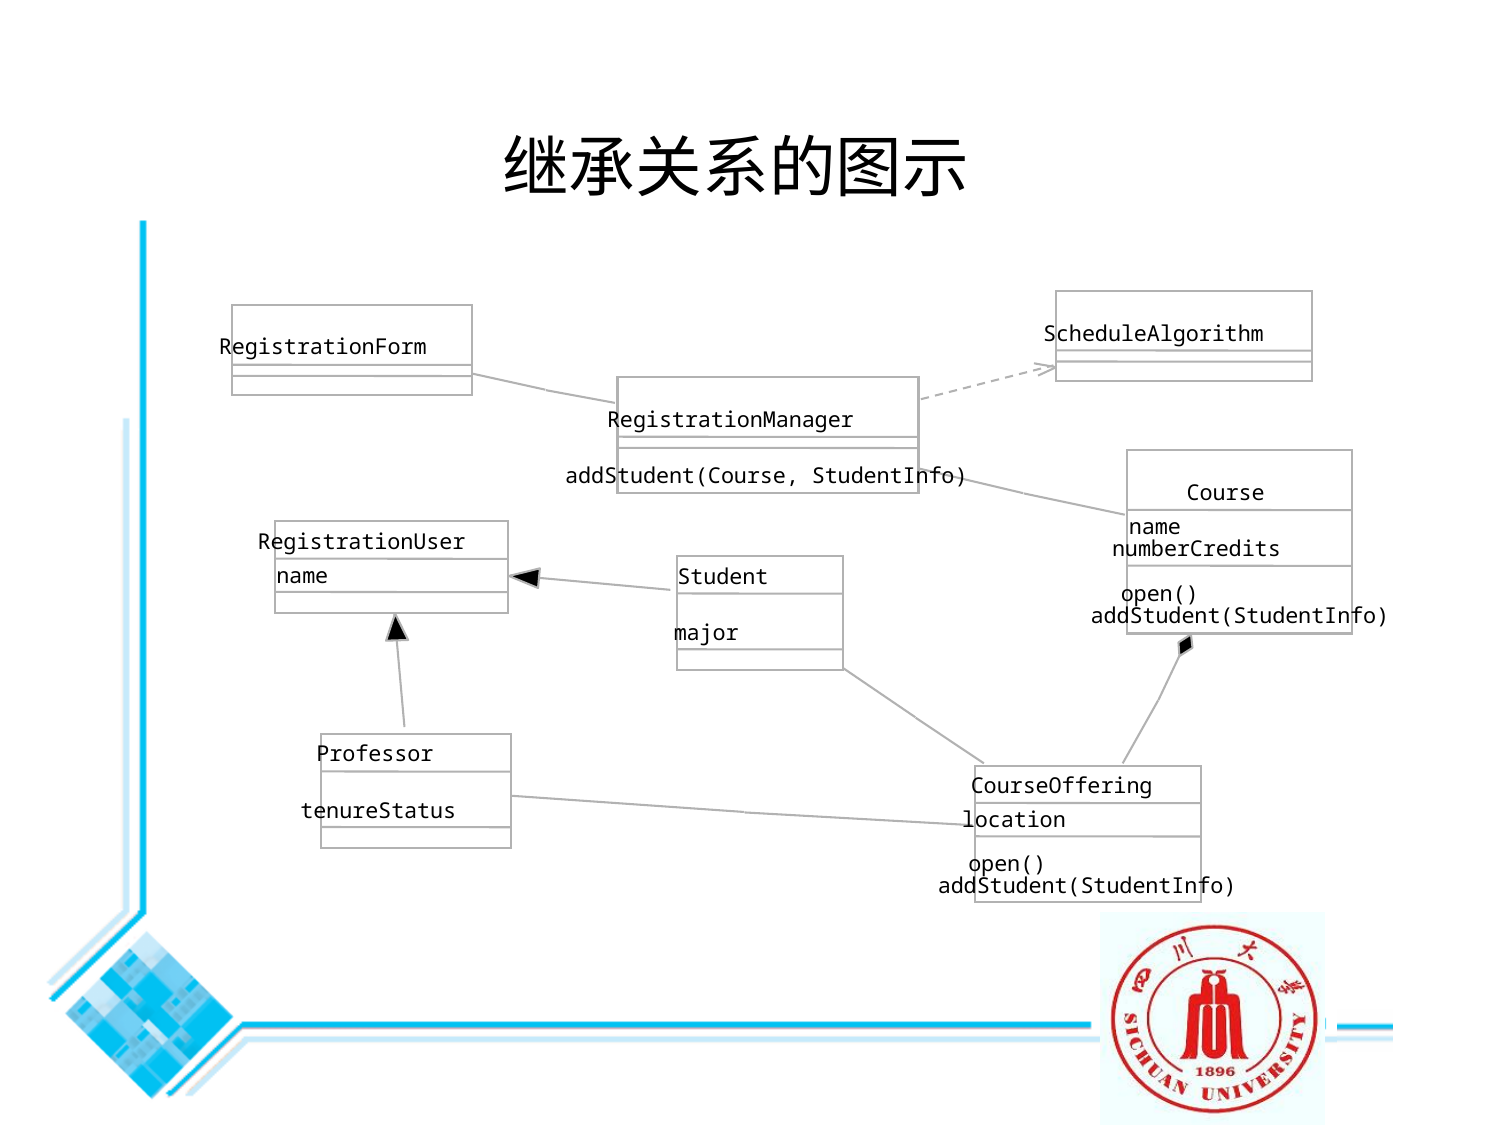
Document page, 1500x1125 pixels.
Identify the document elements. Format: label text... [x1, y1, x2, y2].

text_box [231, 290, 1353, 902]
title 继承关系的图示 [493, 121, 1224, 209]
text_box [274, 521, 671, 728]
picture [35, 209, 1393, 1125]
